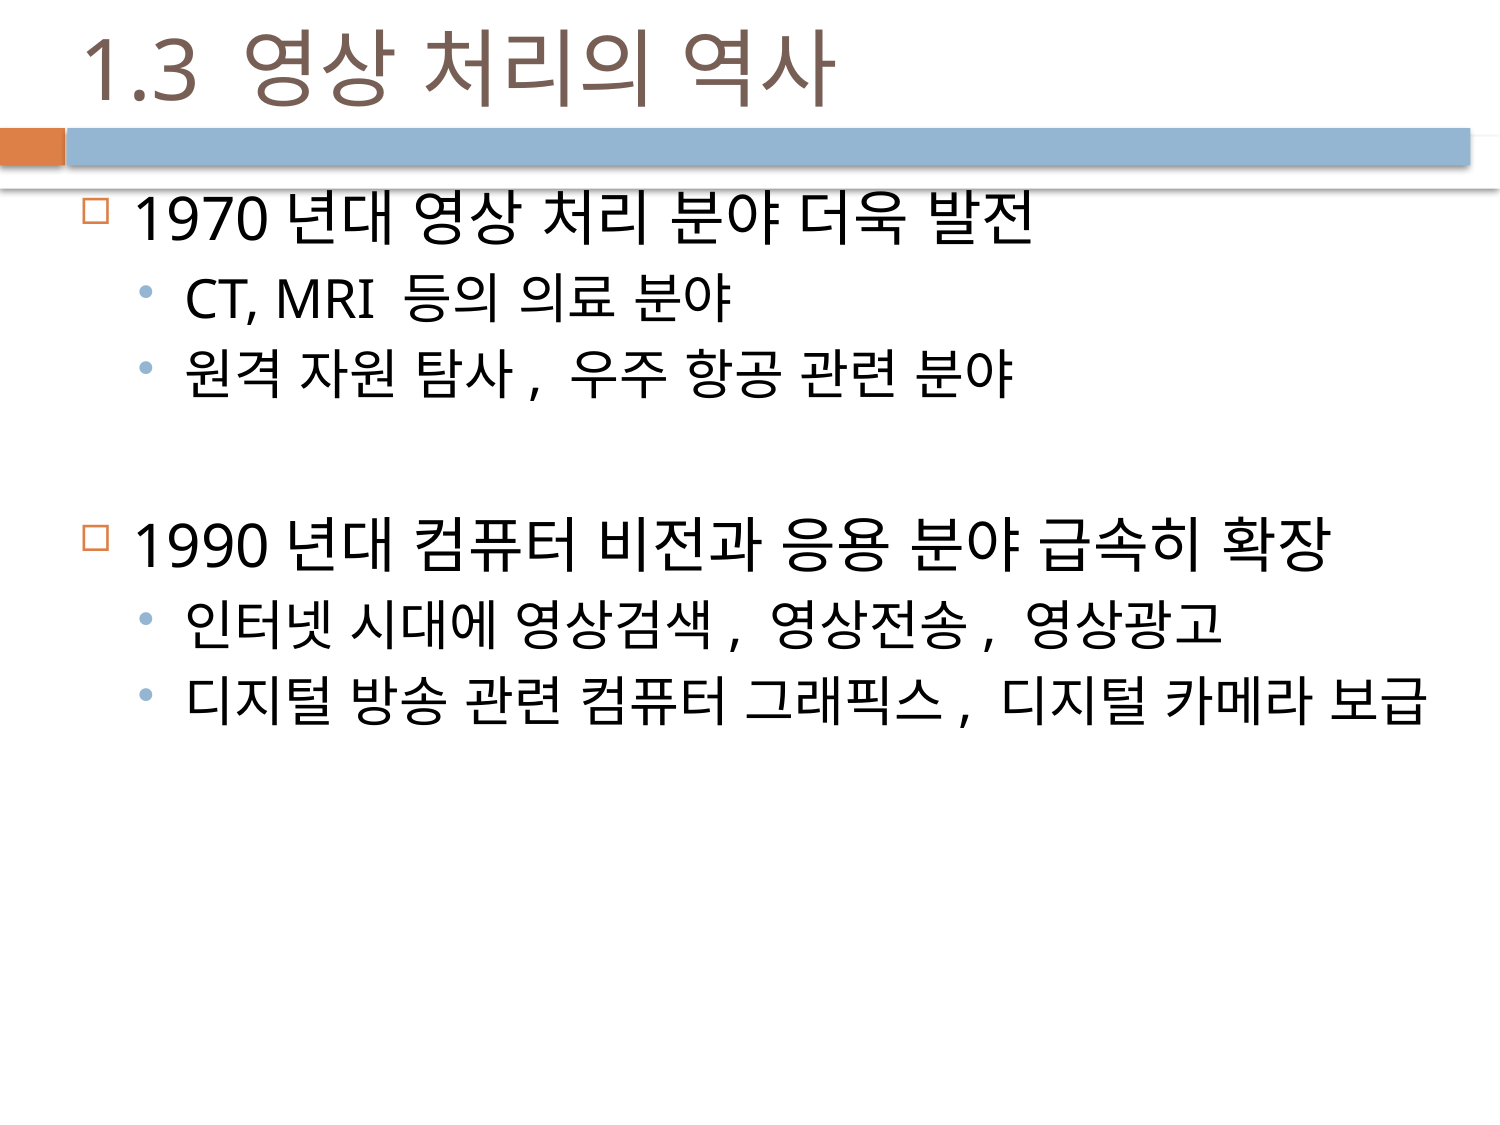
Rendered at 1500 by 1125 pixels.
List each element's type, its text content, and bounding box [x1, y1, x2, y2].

title 1.3 영상 처리의 역사 [64, 7, 1471, 126]
list 1970년대 영상 처리 분야 더욱 발전 CT, MRI 등의 의료 분야 원격 자원 탐사, 우주 항공 관련 분야 1990년대 컴퓨터 비전과 응용 분야 급속히 확장 인터넷 시대에 영상검색, 영상전송, 영상광고 디지털 방송 관련 컴퓨터 그래픽스, 디지털 카메라 보급 [64, 172, 1471, 1047]
